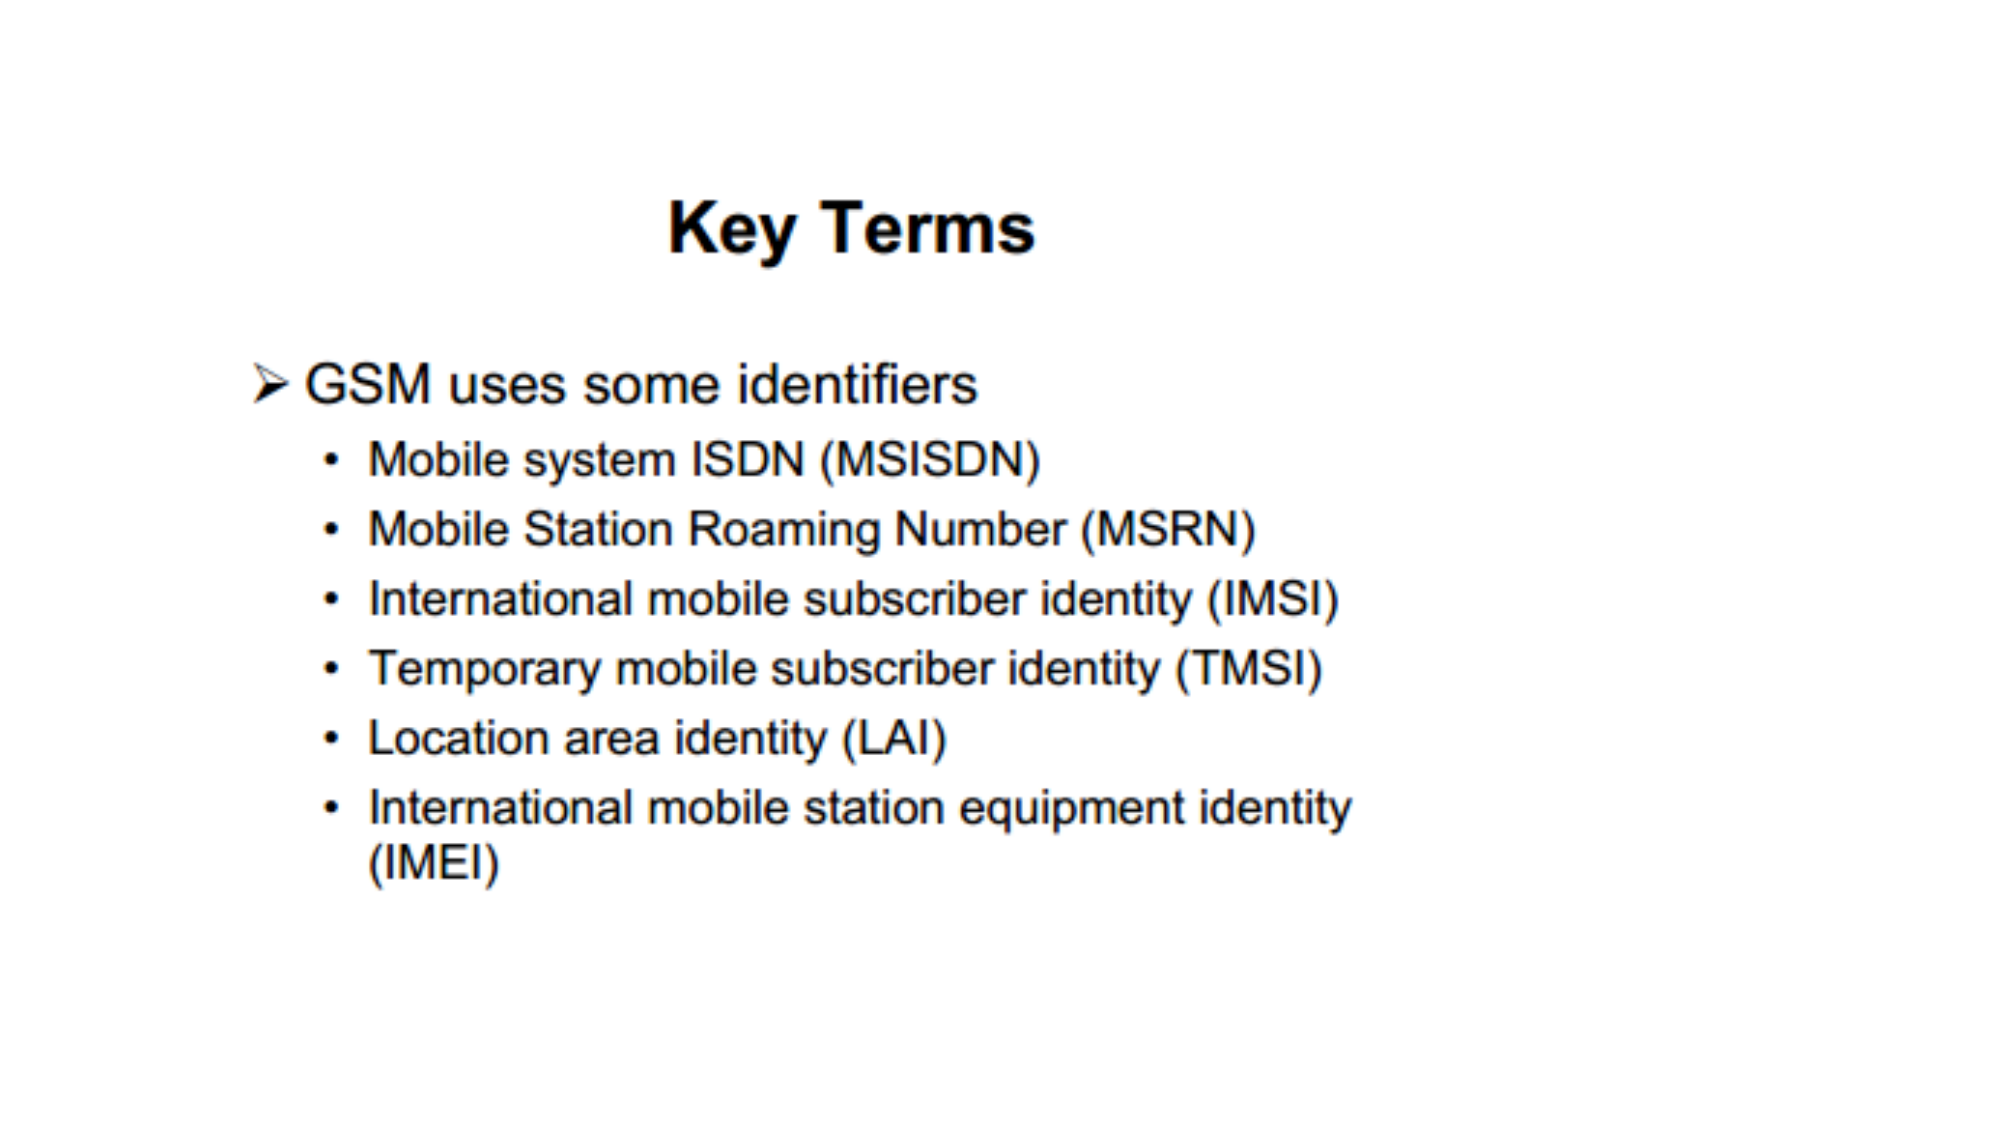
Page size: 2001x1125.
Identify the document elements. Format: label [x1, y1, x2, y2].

list [223, 123, 1417, 1100]
